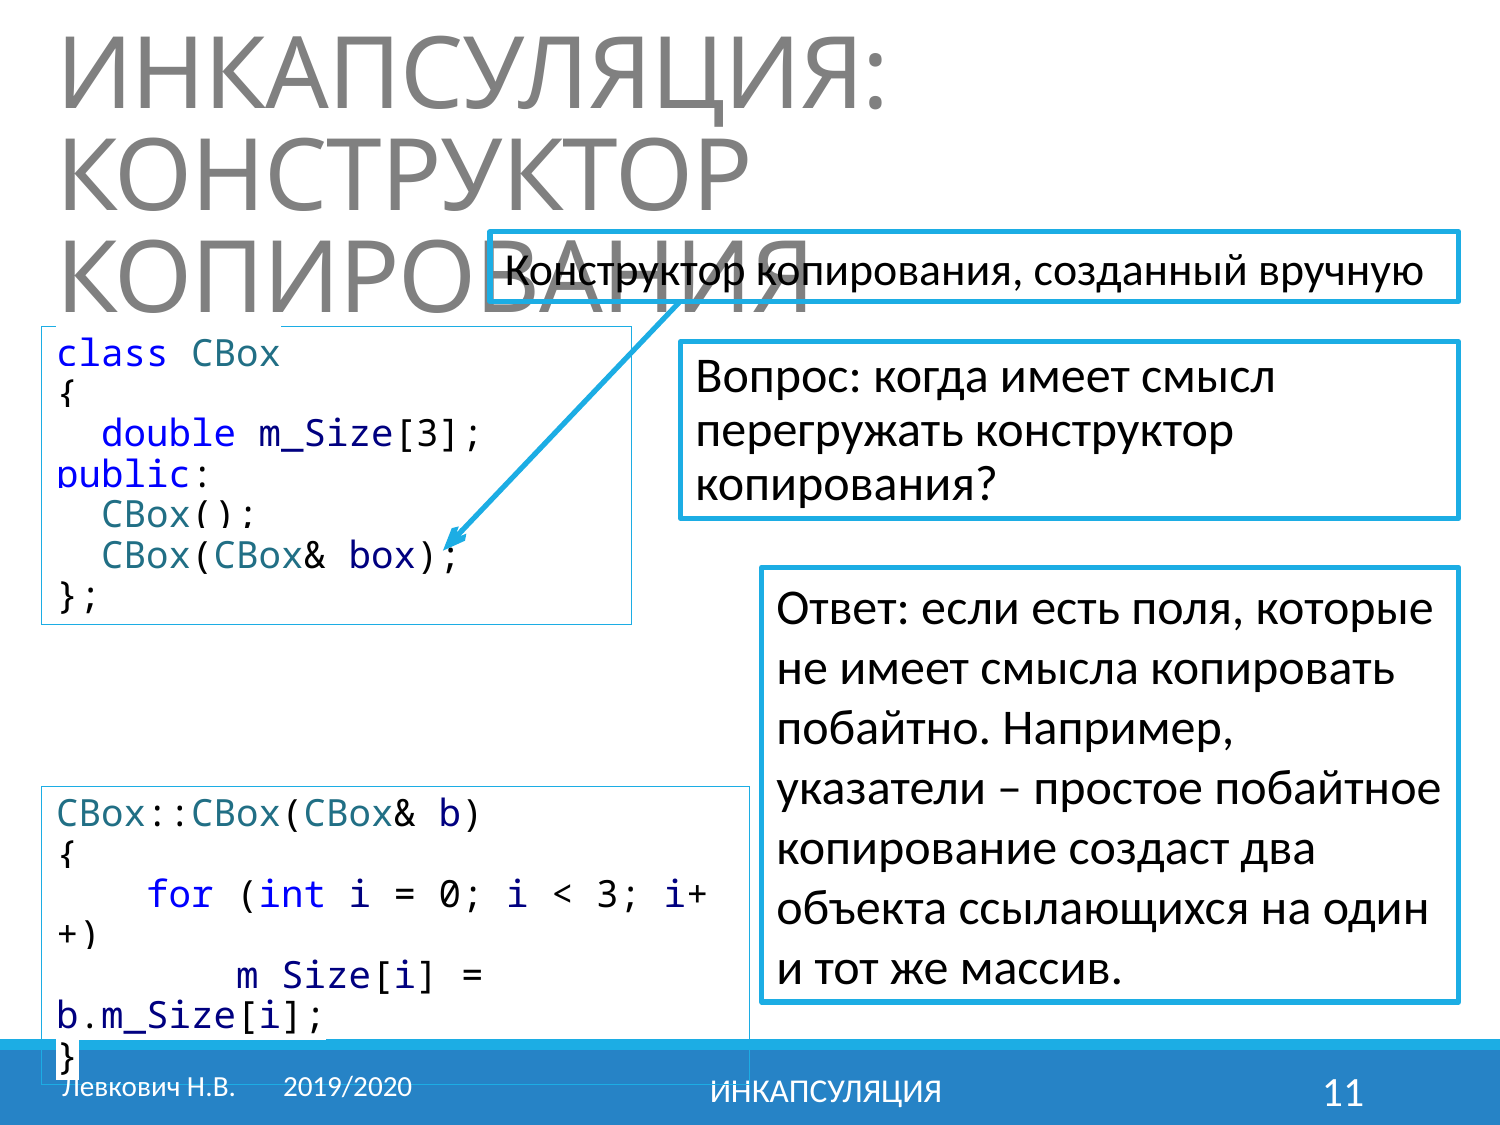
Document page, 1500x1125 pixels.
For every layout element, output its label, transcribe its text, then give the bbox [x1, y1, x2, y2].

text_box [64, 160, 904, 268]
title ИНКАПСУЛЯЦИЯ: КОНСТРУКТОР КОПИРОВАНИЯ [41, 19, 1459, 258]
text_box Конструктор копирования, созданный вручную [490, 231, 1459, 302]
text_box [442, 301, 680, 552]
slide_number 11 [1218, 1059, 1380, 1120]
text_box Ответ: если есть поля, которые не имеет смысла копировать побайтно. Например, указатели – простое побайтное копирование создаст два объекта ссылающихся на один и тот же массив. [761, 567, 1459, 1002]
slide_number Левкович Н.В. 2019/2020 [47, 1059, 440, 1120]
text_box CBox::CBox(CBox& b) { for (int i = 0; i < 3; i++) m_Size[i] = b.m_Size[i]; } [41, 786, 750, 1085]
footer Инкапсуляция [453, 1059, 1199, 1120]
text_box Вопрос: когда имеет смысл перегружать конструктор копирования? [689, 341, 1459, 519]
text_box class CBox { double m_Size[3]; public: CBox(); CBox(CBox& box); }; [41, 326, 632, 625]
